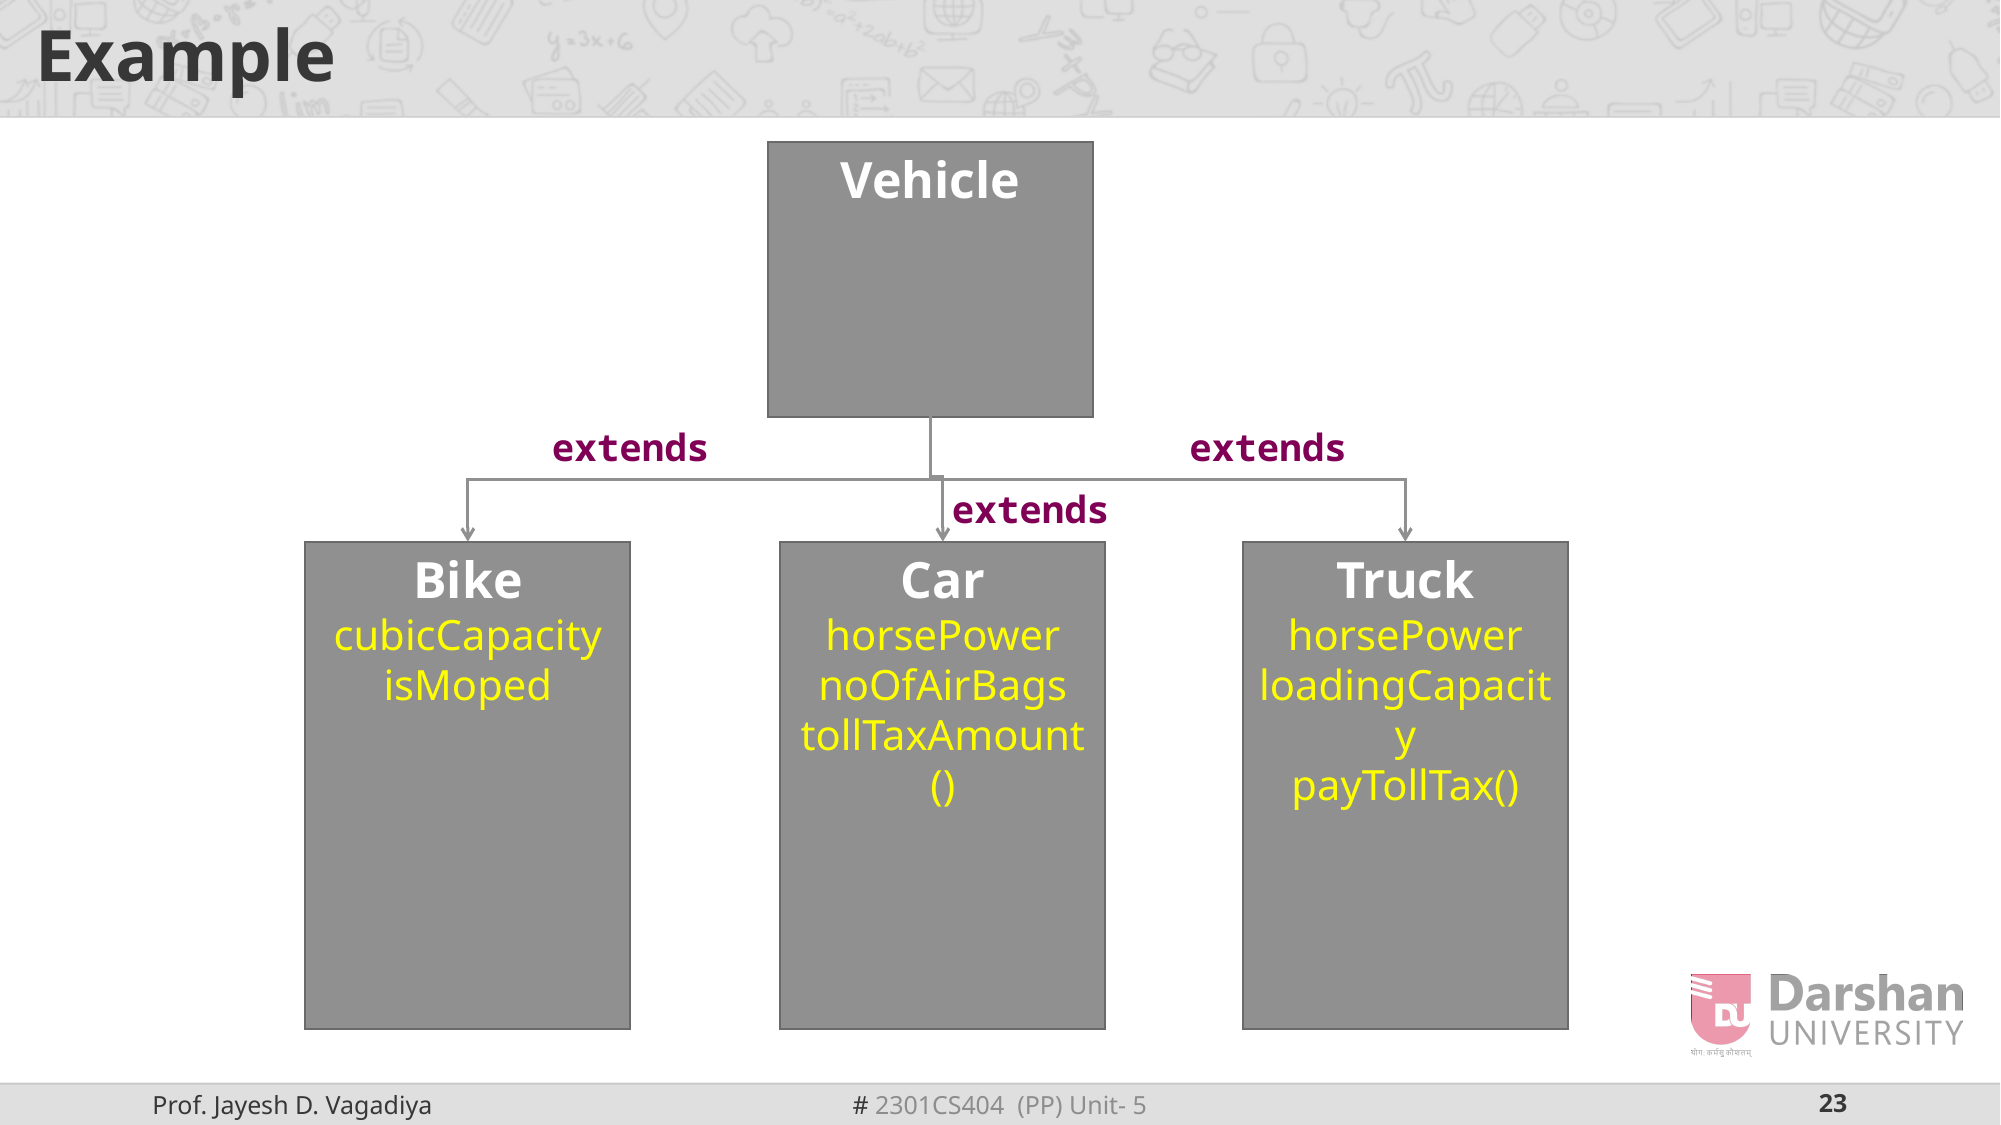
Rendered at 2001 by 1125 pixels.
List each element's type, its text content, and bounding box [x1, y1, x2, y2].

text_box extends [537, 416, 636, 477]
text_box Bike cubicCapacity isMoped [304, 541, 631, 1030]
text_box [1105, 241, 1231, 717]
text_box extends [1231, 416, 1362, 477]
text_box extends [937, 479, 1105, 539]
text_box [872, 471, 1001, 484]
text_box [636, 247, 762, 711]
text_box Car horsePower noOfAirBags tollTaxAmount() [779, 541, 1106, 1030]
title Example [0, 0, 2000, 117]
text_box Truck horsePower loadingCapacity payTollTax() [1242, 541, 1569, 1030]
text_box Vehicle [767, 141, 1094, 418]
